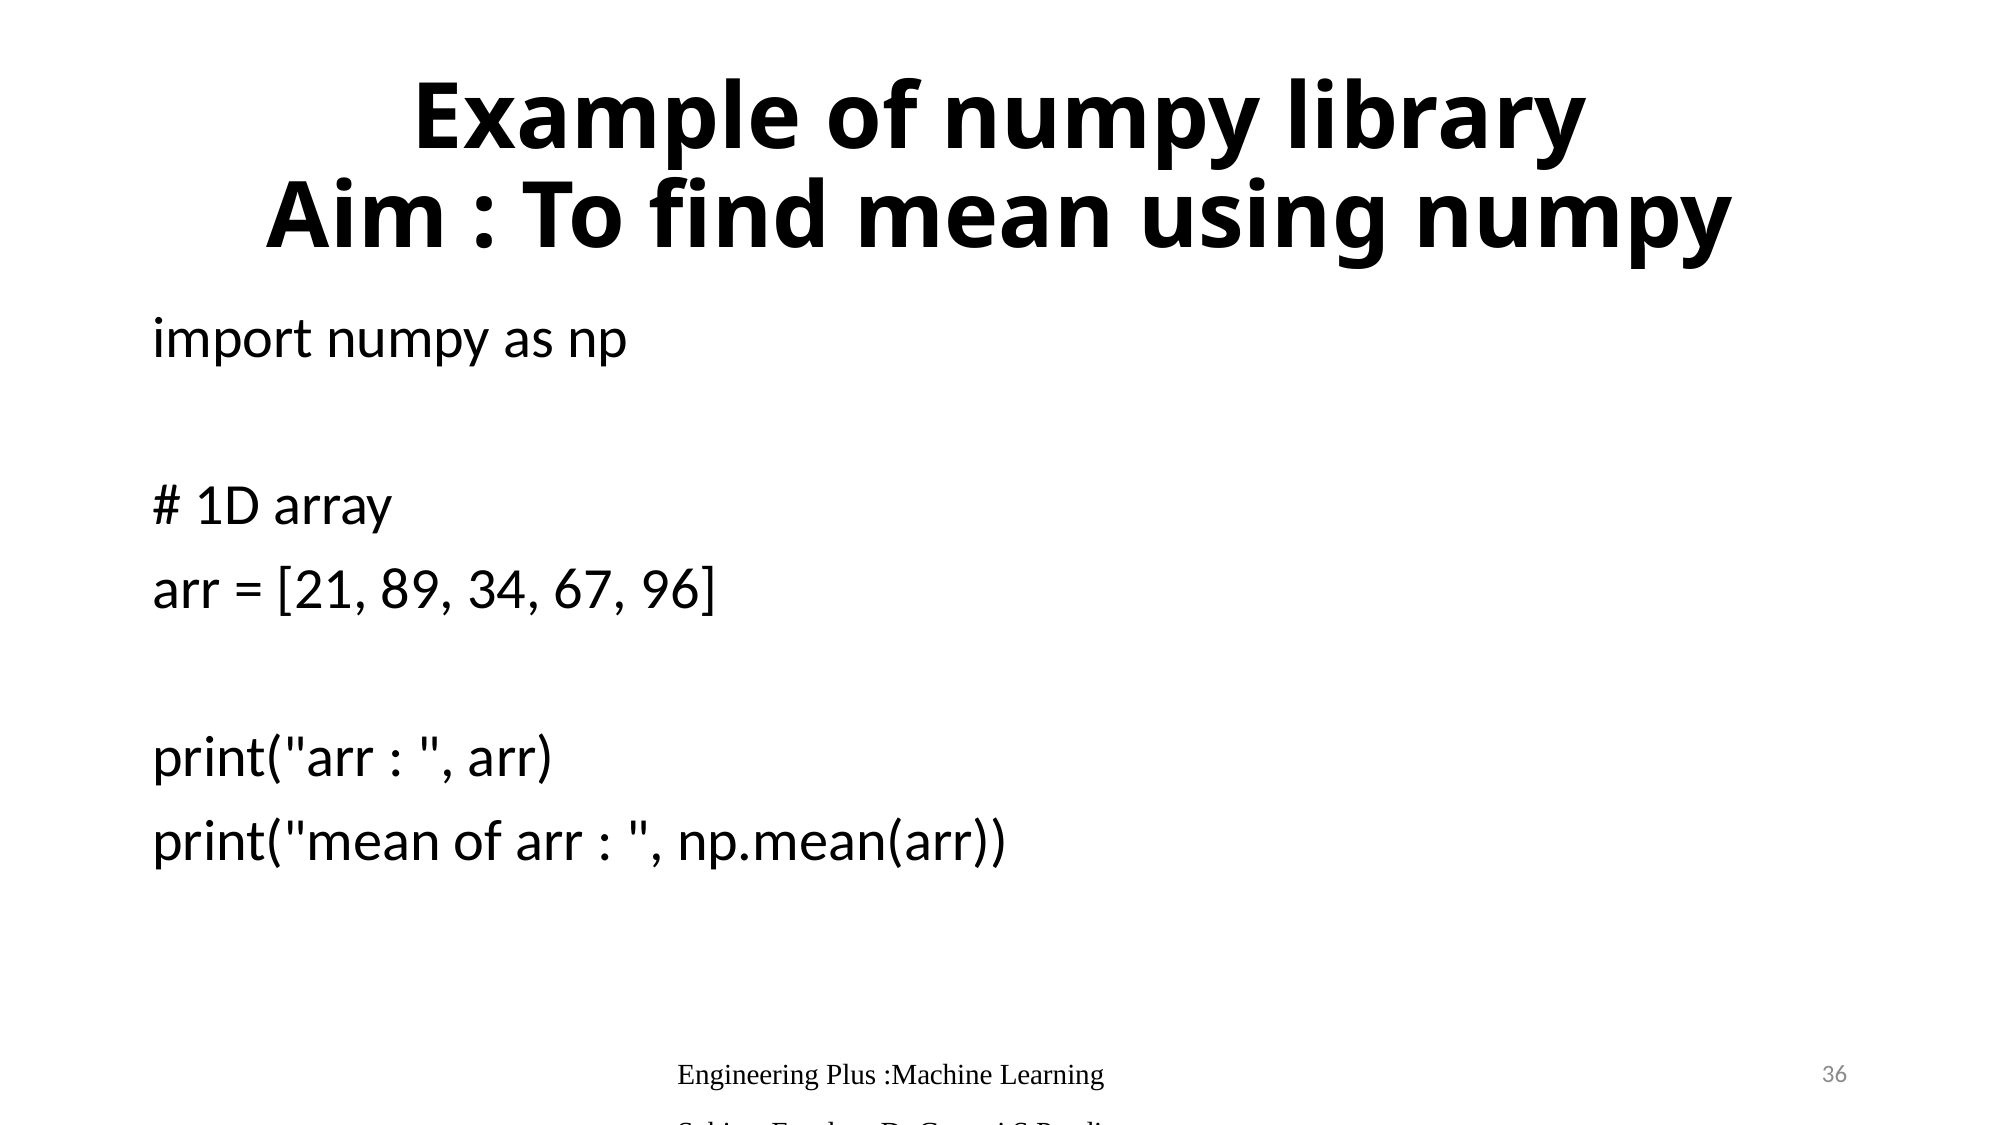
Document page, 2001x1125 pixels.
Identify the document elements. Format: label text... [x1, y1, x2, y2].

list import numpy as np # 1D array arr = [21, 89, 34, 67, 96] print("arr : ", arr) print("mean of arr : ", np.mean(arr)) [137, 299, 1863, 1014]
slide_number 36 [1412, 1042, 1863, 1103]
title Example of numpy library Aim : To find mean using numpy [137, 59, 1863, 278]
footer Engineering Plus :Machine Learning Subject Faculty : Dr Gayatri S Pandi [662, 1042, 1338, 1103]
